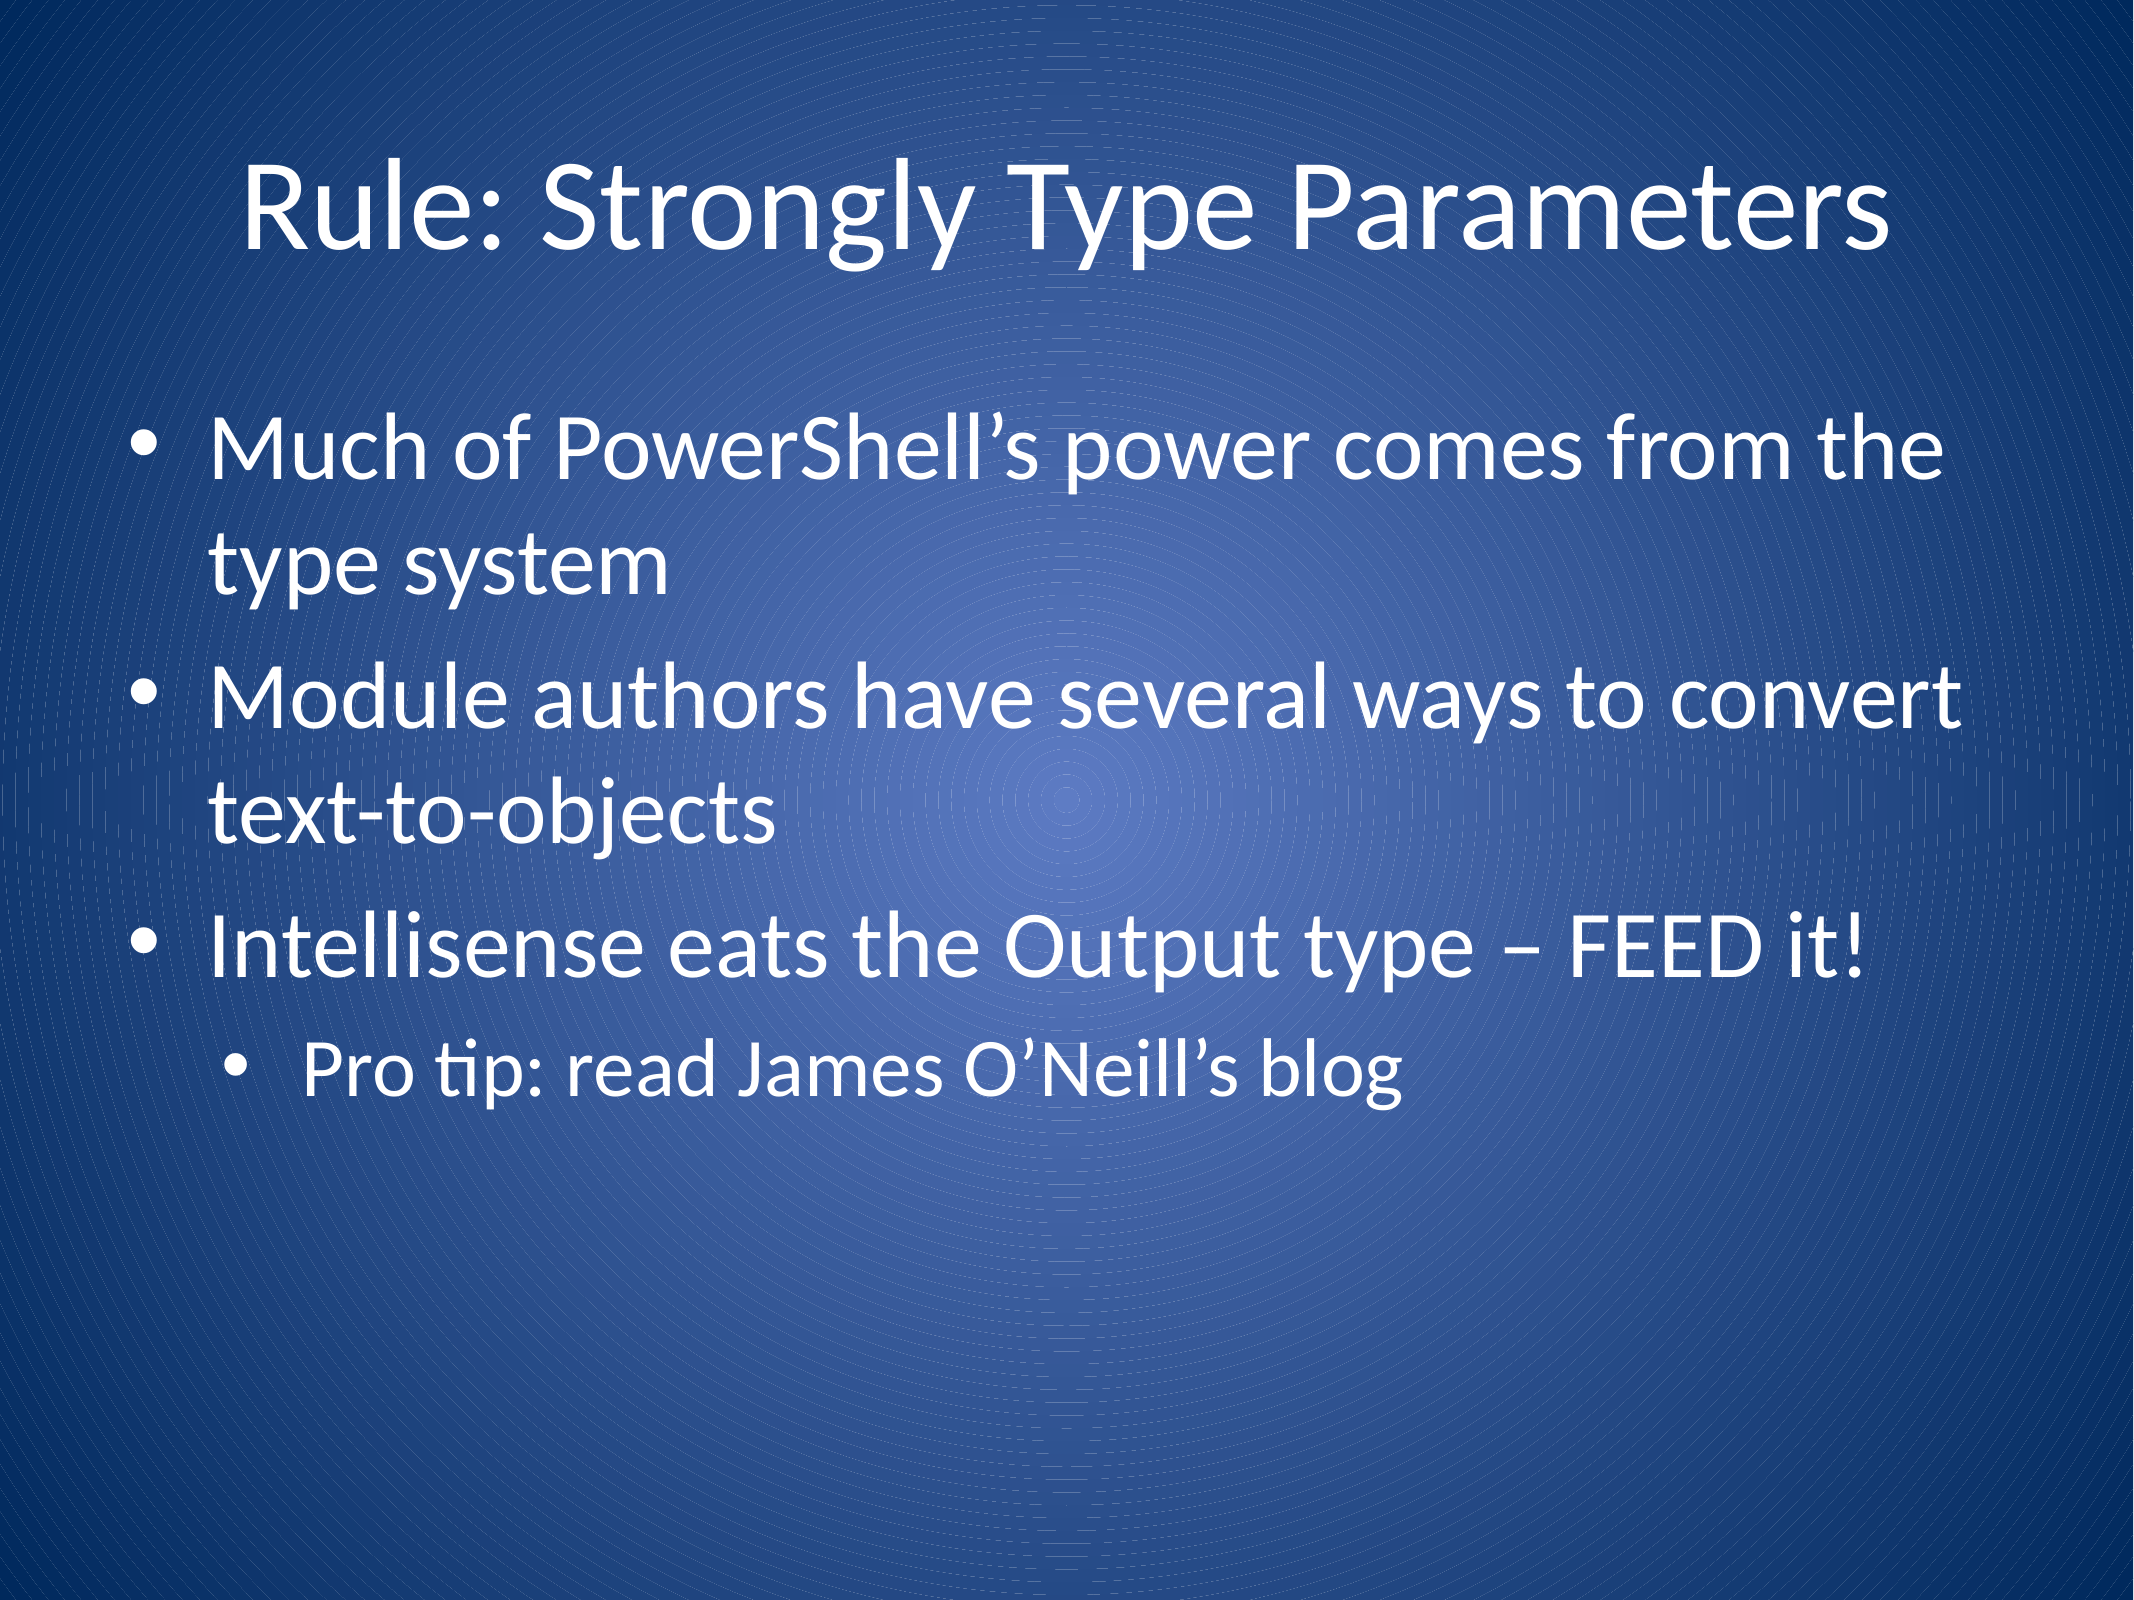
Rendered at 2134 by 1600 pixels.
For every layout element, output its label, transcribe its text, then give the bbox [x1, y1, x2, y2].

title Rule: Strongly Type Parameters [106, 64, 2027, 331]
list Much of PowerShell’s power comes from the type system Module authors have several ways to convert text-to-objects Intellisense eats the Output type – FEED it! Pro tip: read James O’Neill’s blog [106, 373, 2027, 1430]
